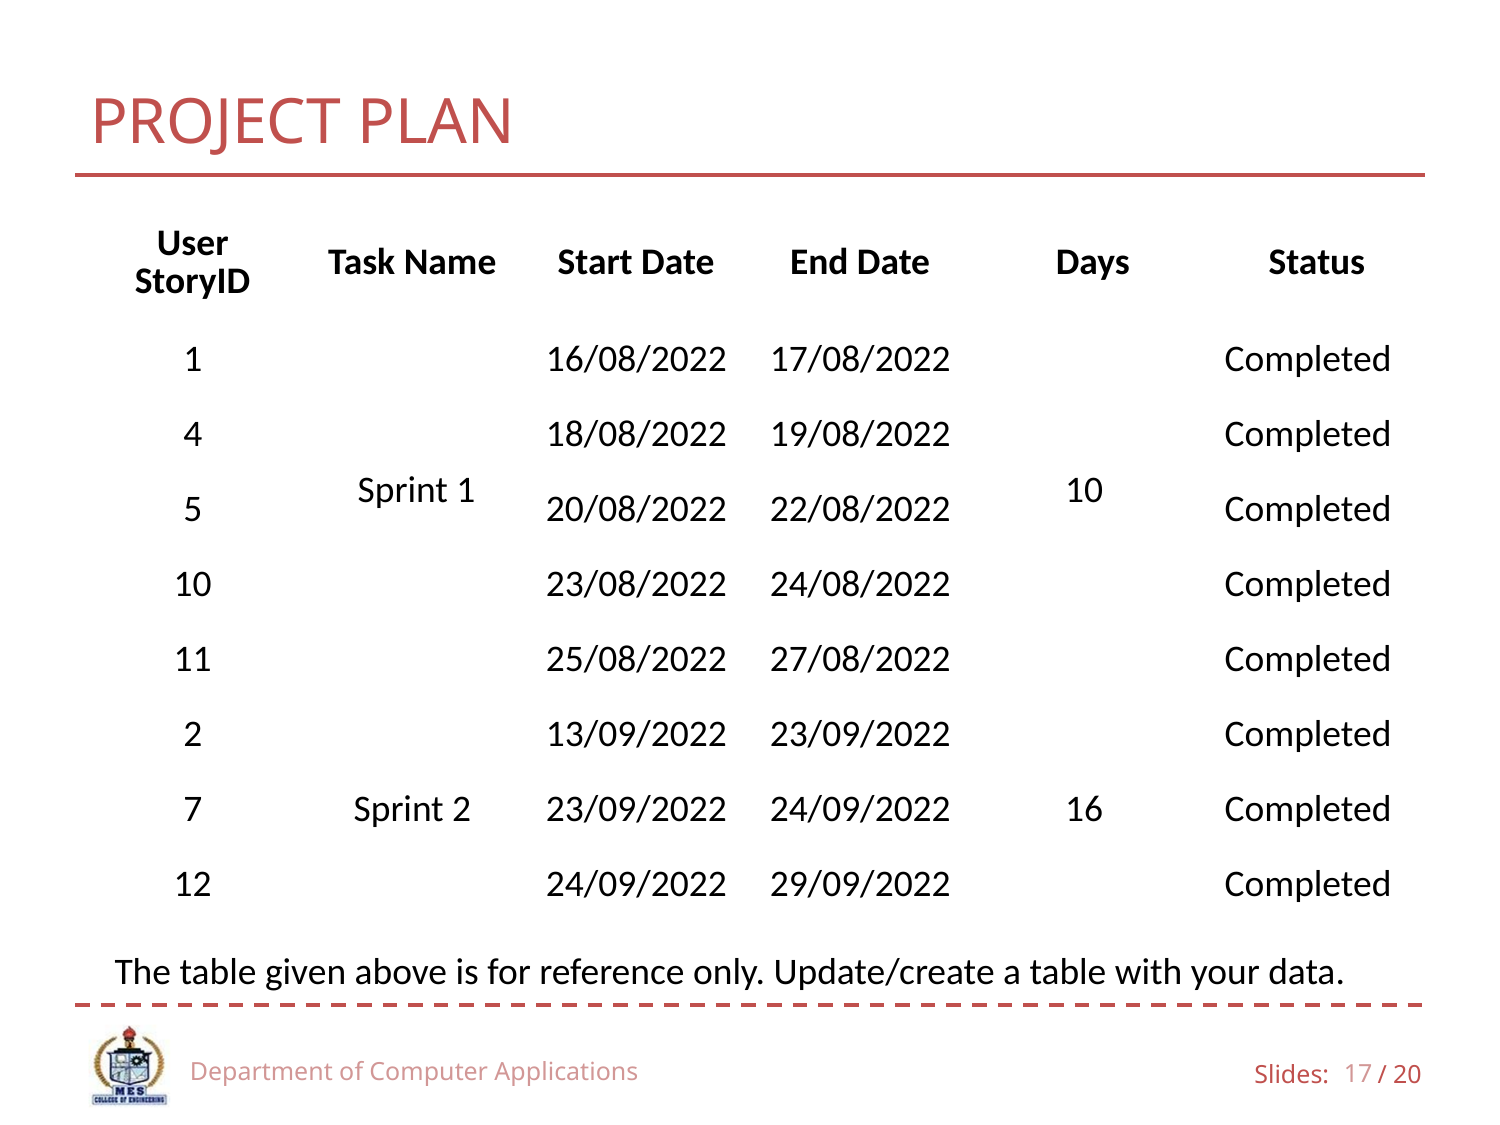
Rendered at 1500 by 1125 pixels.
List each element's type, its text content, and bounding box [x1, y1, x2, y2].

table_header Task Name [300, 205, 524, 325]
table_cell Completed [1196, 475, 1420, 550]
table_cell Completed [1196, 550, 1420, 625]
table_cell 2 [85, 700, 300, 775]
table_header Status [1196, 205, 1420, 325]
table_cell 24/09/2022 [524, 850, 748, 925]
table_cell 18/08/2022 [524, 400, 748, 475]
table_cell 5 [85, 475, 300, 550]
table_cell 12 [85, 850, 300, 925]
table_cell 23/09/2022 [748, 700, 972, 775]
table_cell 24/08/2022 [748, 550, 972, 625]
table_cell Completed [1196, 775, 1420, 850]
table_cell Sprint 2 [300, 700, 524, 925]
footer Department of Computer Applications [174, 1042, 675, 1103]
table_cell 4 [85, 400, 300, 475]
table_cell 13/09/2022 [524, 700, 748, 775]
table_cell 17/08/2022 [748, 325, 972, 400]
table_cell Completed [1196, 400, 1420, 475]
table_cell 24/09/2022 [748, 775, 972, 850]
table_cell 16 [972, 700, 1196, 925]
table_header Start Date [524, 205, 748, 325]
table_cell Completed [1196, 325, 1420, 400]
table_header User StoryID [85, 205, 300, 325]
table_cell 19/08/2022 [748, 400, 972, 475]
table_cell Completed [1196, 625, 1420, 700]
table_cell 29/09/2022 [748, 850, 972, 925]
table_cell 1 [85, 325, 300, 400]
picture [87, 1023, 171, 1109]
slide_number 17 [1325, 1044, 1388, 1105]
table_cell 20/08/2022 [524, 475, 748, 550]
table_cell 10 [85, 550, 300, 625]
table_header End Date [748, 205, 972, 325]
table_cell 23/09/2022 [524, 775, 748, 850]
table_cell Completed [1196, 700, 1420, 775]
table_cell 11 [85, 625, 300, 700]
text_box The table given above is for reference only. Update/create a table with your data. [99, 939, 1388, 1000]
table_cell Sprint 1 [300, 325, 524, 700]
table_cell 25/08/2022 [524, 625, 748, 700]
table_cell 16/08/2022 [524, 325, 748, 400]
table_cell 27/08/2022 [748, 625, 972, 700]
table_cell 22/08/2022 [748, 475, 972, 550]
table_cell 7 [85, 775, 300, 850]
table_header Days [972, 205, 1196, 325]
table_cell 10 [972, 325, 1196, 700]
title PROJECT PLAN [73, 48, 1427, 189]
table_cell 23/08/2022 [524, 550, 748, 625]
table_cell Completed [1196, 850, 1420, 925]
